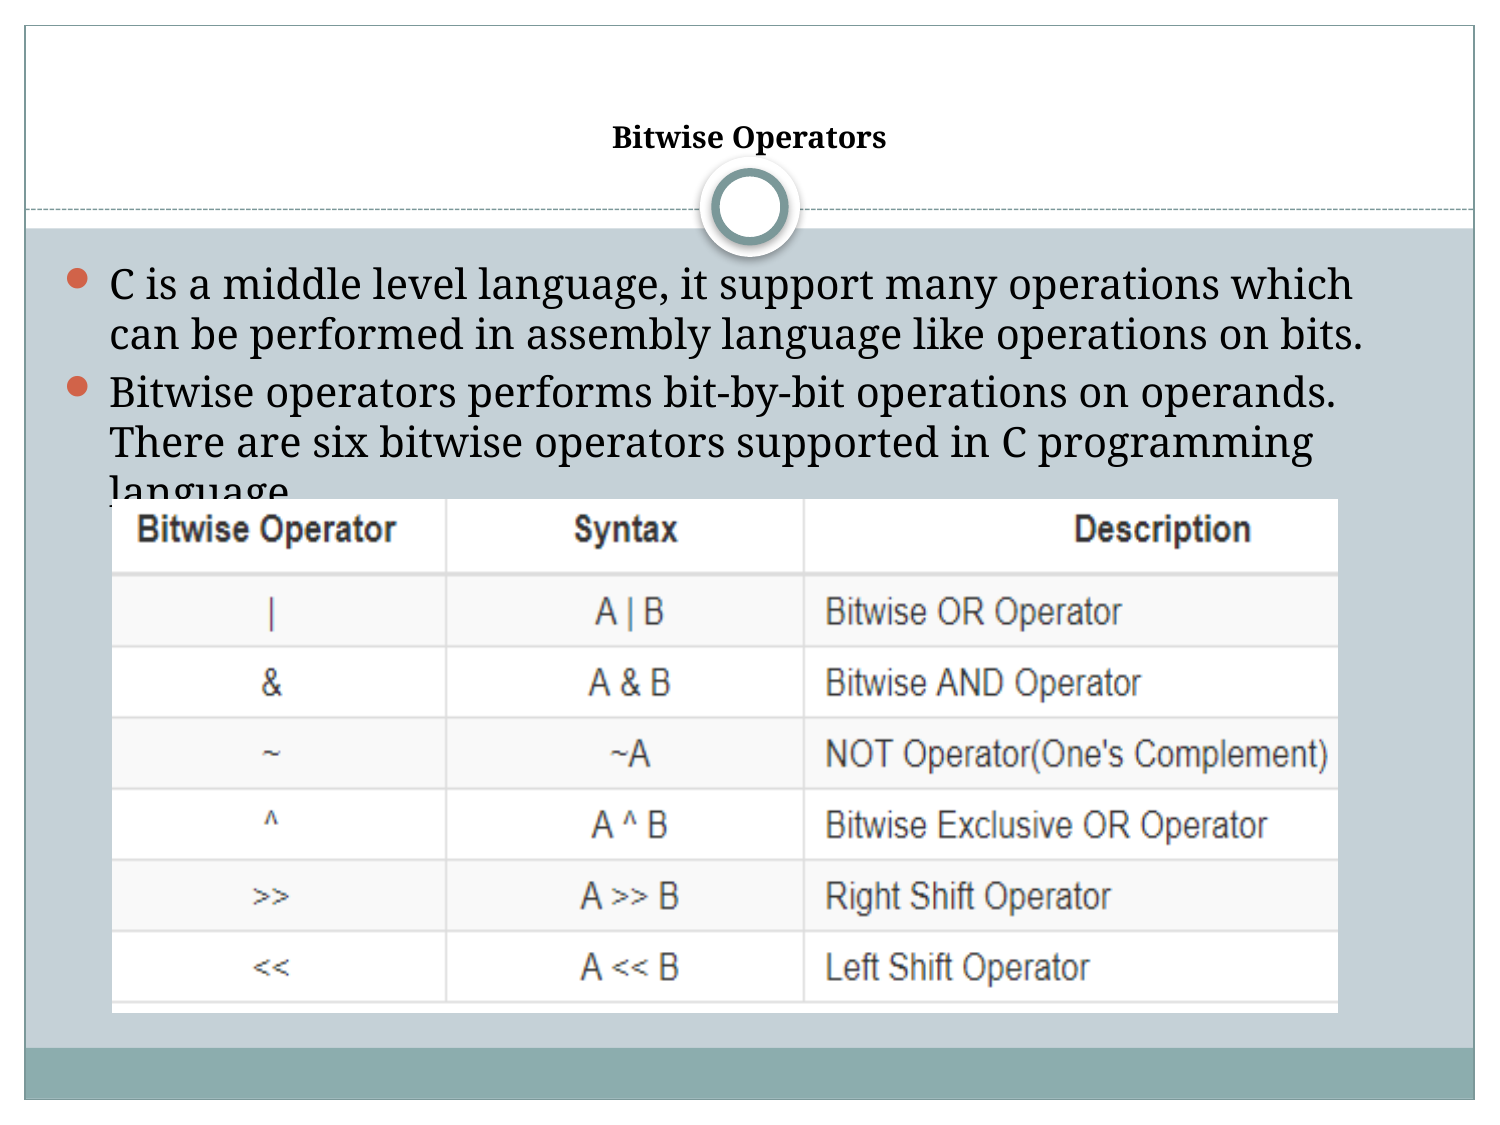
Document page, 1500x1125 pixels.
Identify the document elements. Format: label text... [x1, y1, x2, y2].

picture [112, 499, 1338, 1013]
list C is a middle level language, it support many operations which can be performed in assembly language like operations on bits. Bitwise operators performs bit-by-bit operations on operands. There are six bitwise operators supported in C programming language. [49, 250, 1445, 1001]
title Bitwise Operators [49, 37, 1450, 162]
